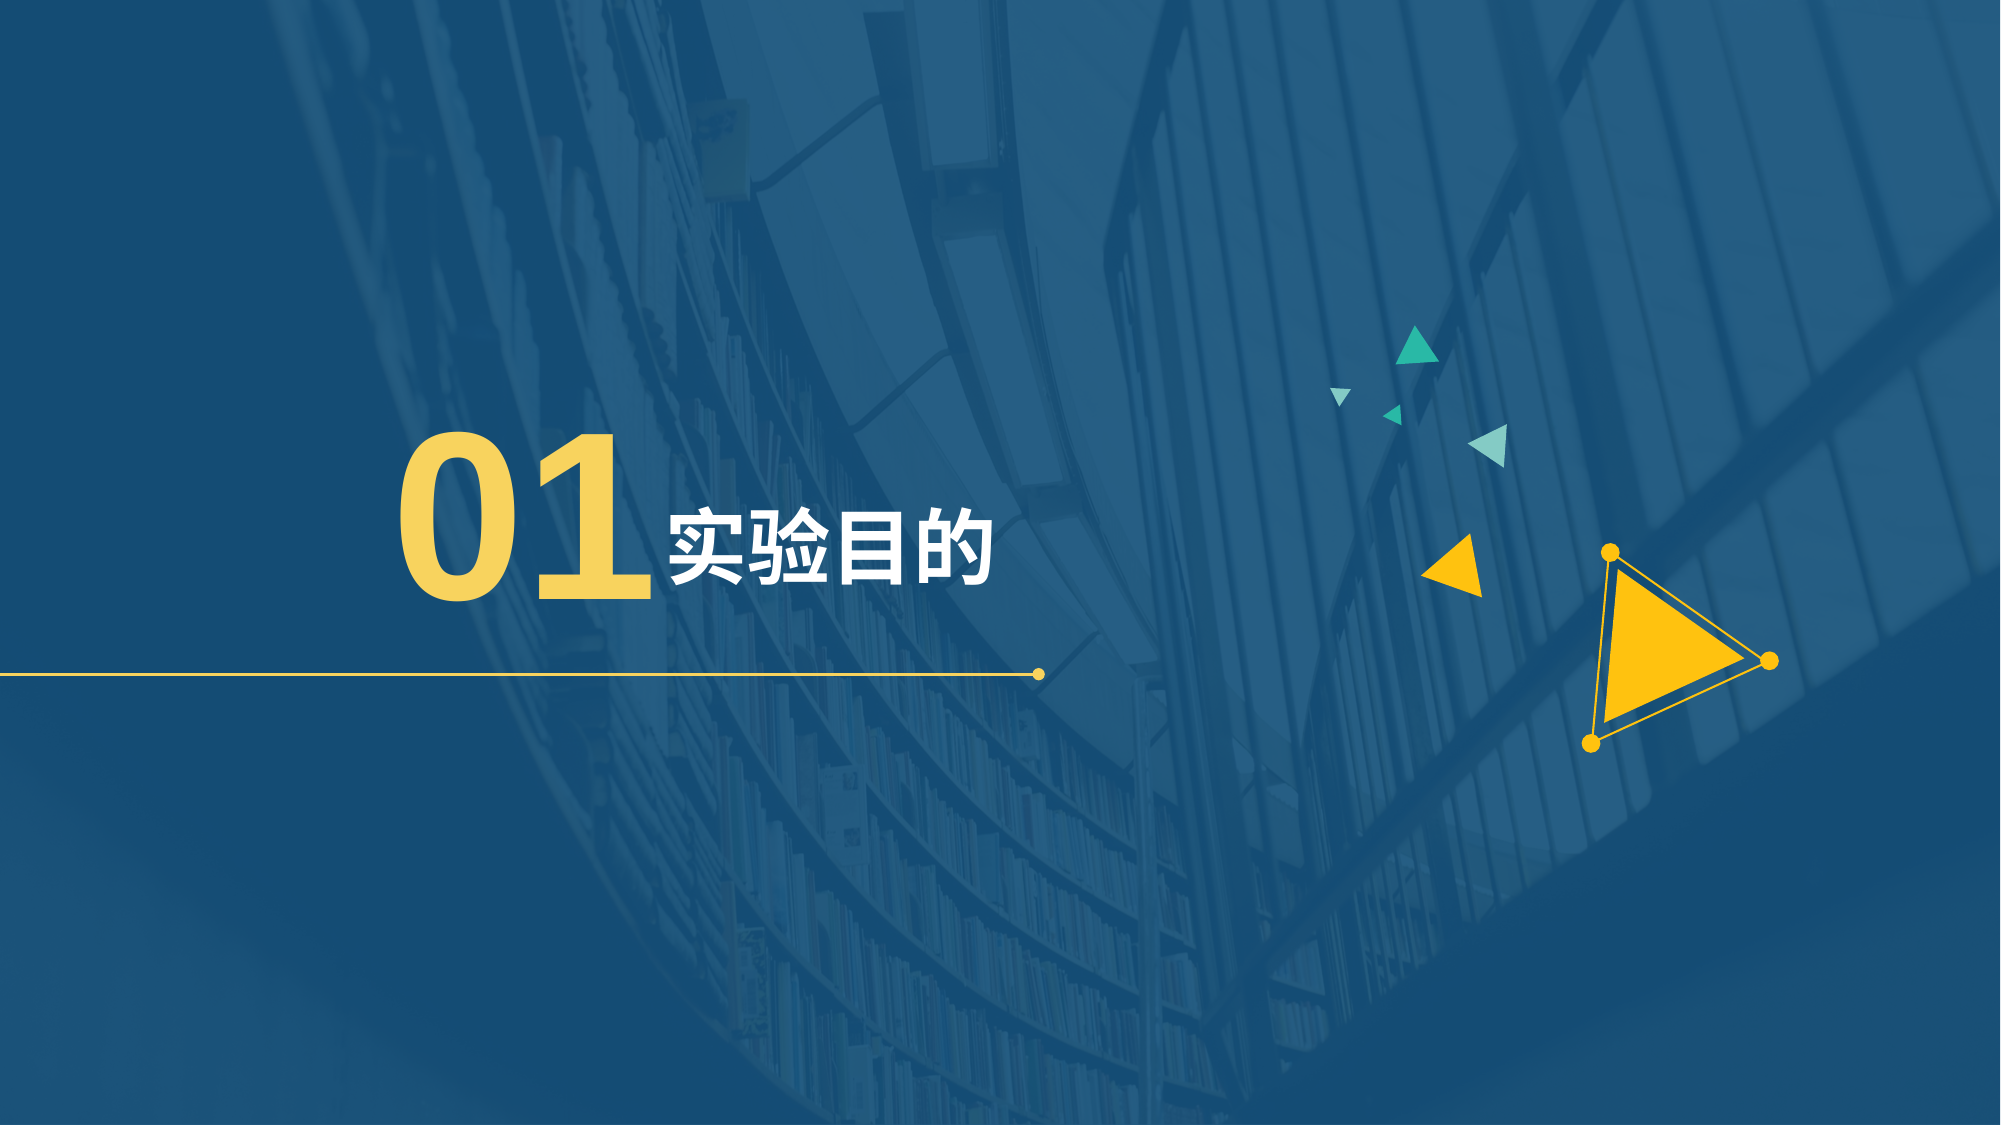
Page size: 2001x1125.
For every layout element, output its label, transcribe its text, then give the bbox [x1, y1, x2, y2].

picture [0, 0, 2001, 1125]
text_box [1293, 376, 1802, 730]
text_box 01 [391, 359, 658, 648]
text_box 实验目的 [649, 488, 1039, 603]
